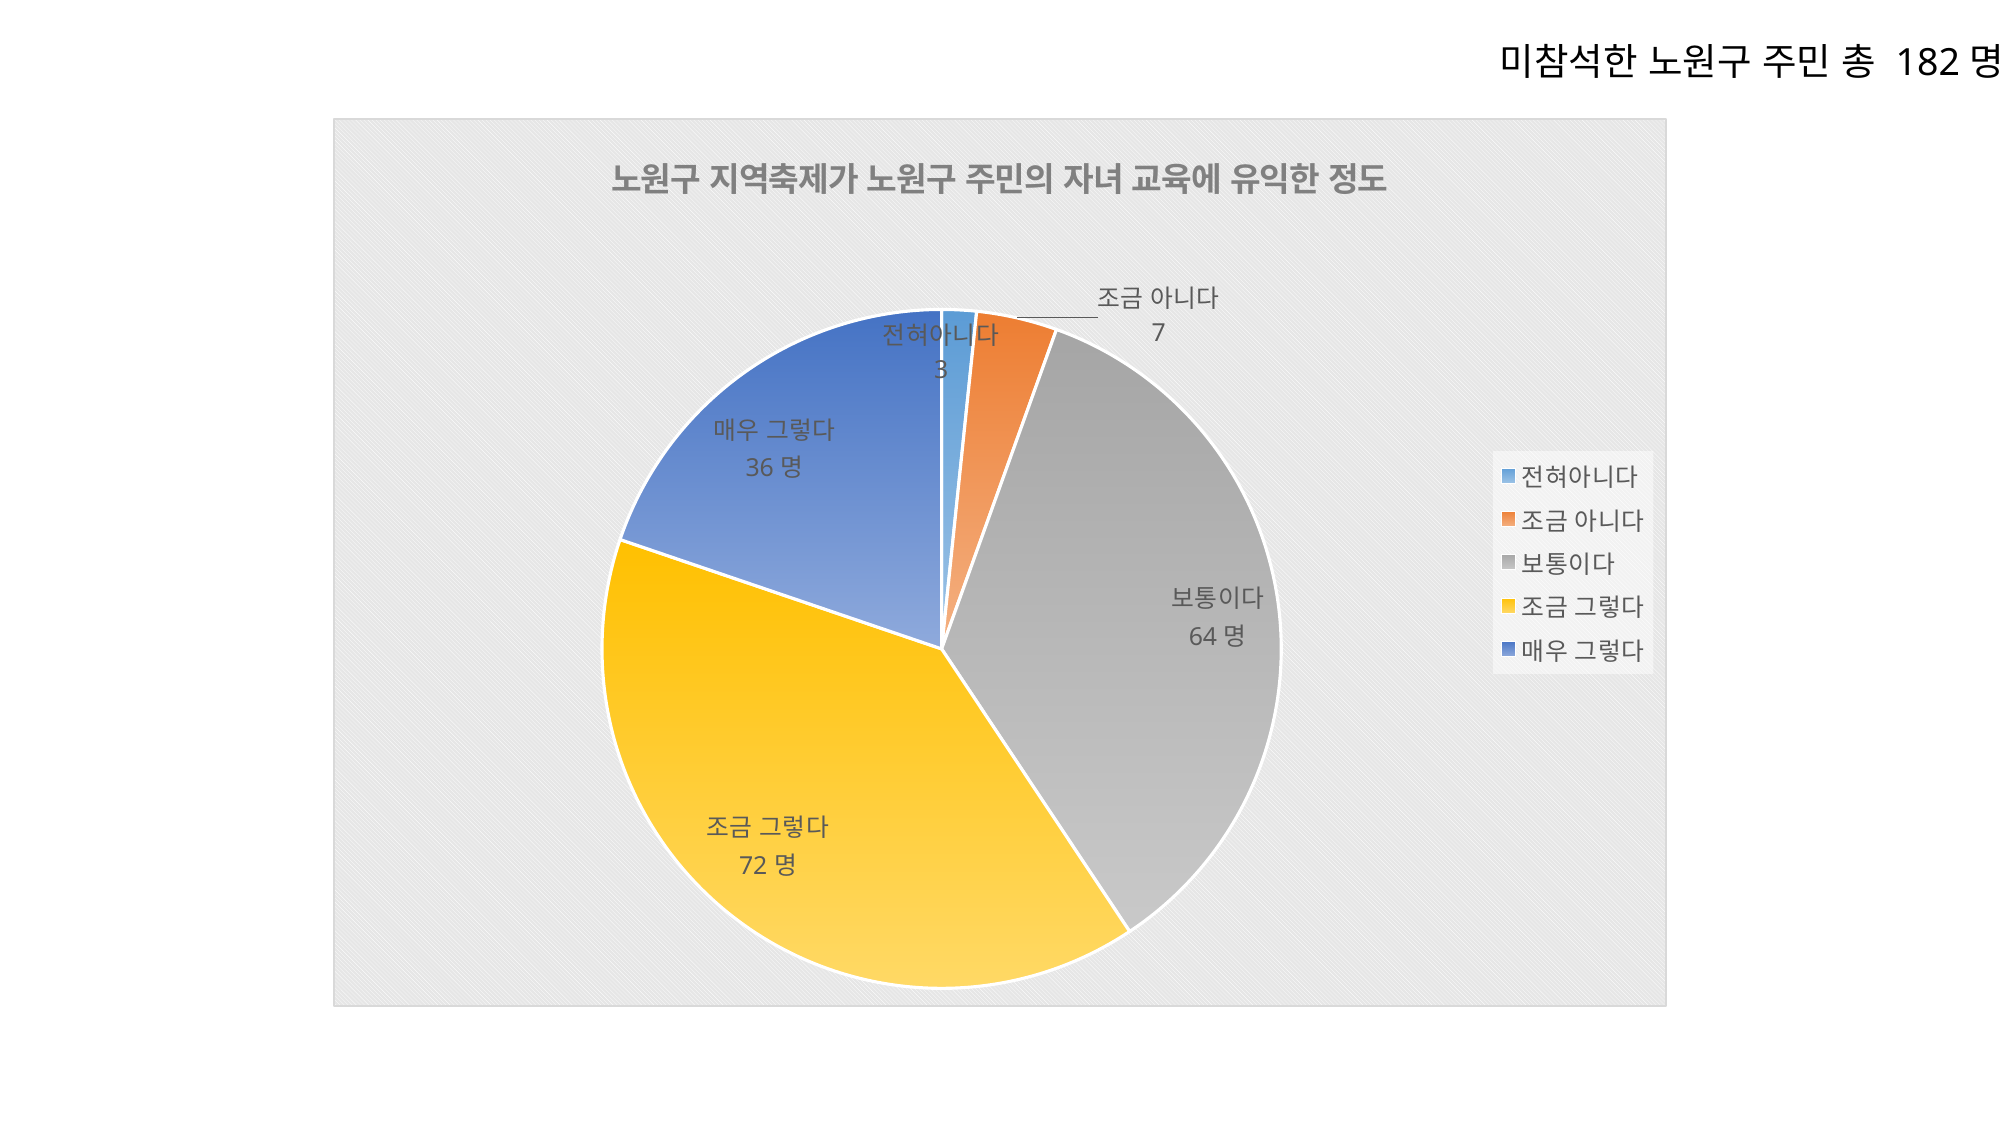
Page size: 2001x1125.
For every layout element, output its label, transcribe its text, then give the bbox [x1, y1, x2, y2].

text_box 미참석한 노원구 주민 총 182명 [1484, 30, 2000, 91]
chart [333, 117, 1667, 1007]
